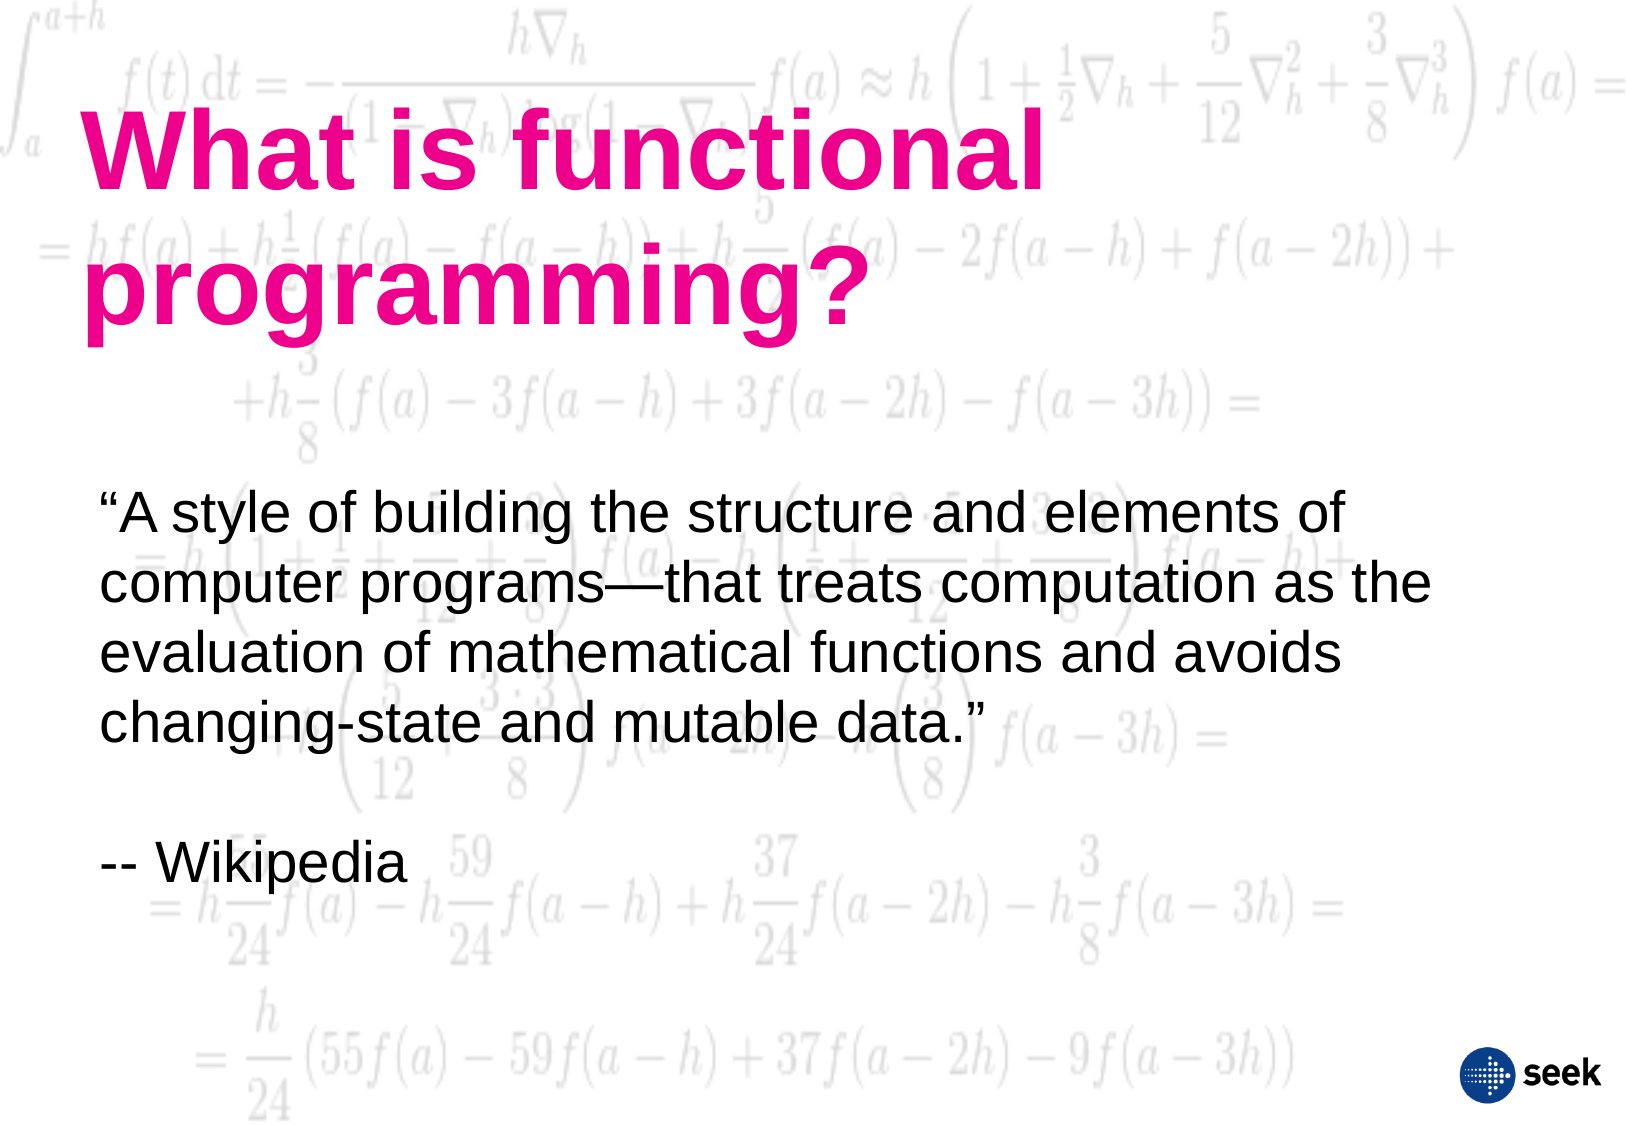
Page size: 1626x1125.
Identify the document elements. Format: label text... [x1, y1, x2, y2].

picture [1439, 1026, 1622, 1124]
text_box “A style of building the structure and elements of computer programs—that treats computation as the evaluation of mathematical functions and avoids changing-state and mutable data.” -- Wikipedia [85, 466, 1459, 902]
title What is functional programming? [80, 77, 1548, 369]
